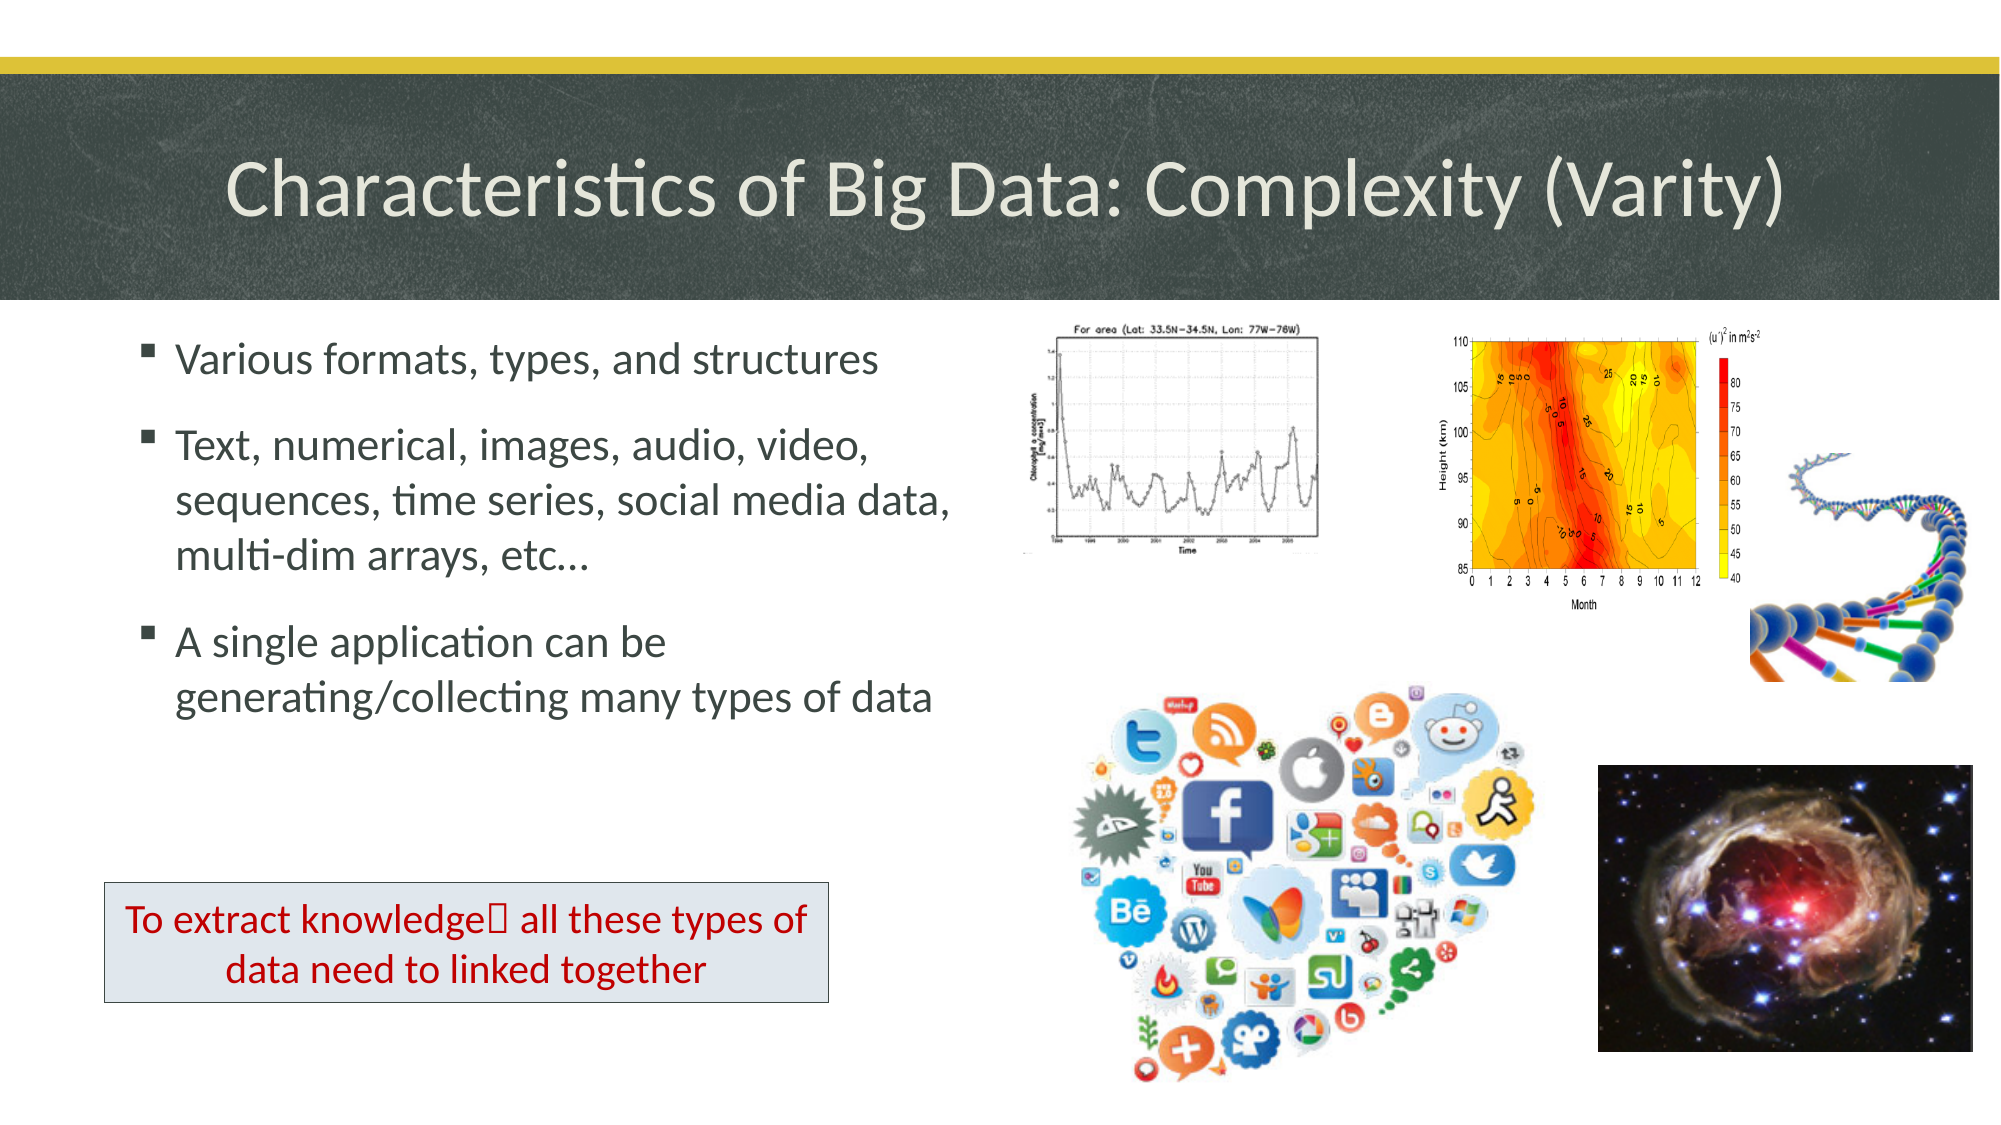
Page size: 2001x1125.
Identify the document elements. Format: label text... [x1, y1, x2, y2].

text_box To extract knowledge all these types of data need to linked together [104, 882, 829, 1003]
list Various formats, types, and structures Text, numerical, images, audio, video, sequences, time series, social media data, multi-dim arrays, etc… A single application can be generating/collecting many types of data [122, 321, 1084, 976]
picture [0, 74, 2000, 300]
picture [1598, 765, 1973, 1052]
picture [1019, 681, 1567, 1084]
title Characteristics of Big Data: Complexity (Varity) [210, 76, 1830, 300]
picture [1437, 321, 1980, 682]
picture [1023, 319, 1332, 554]
